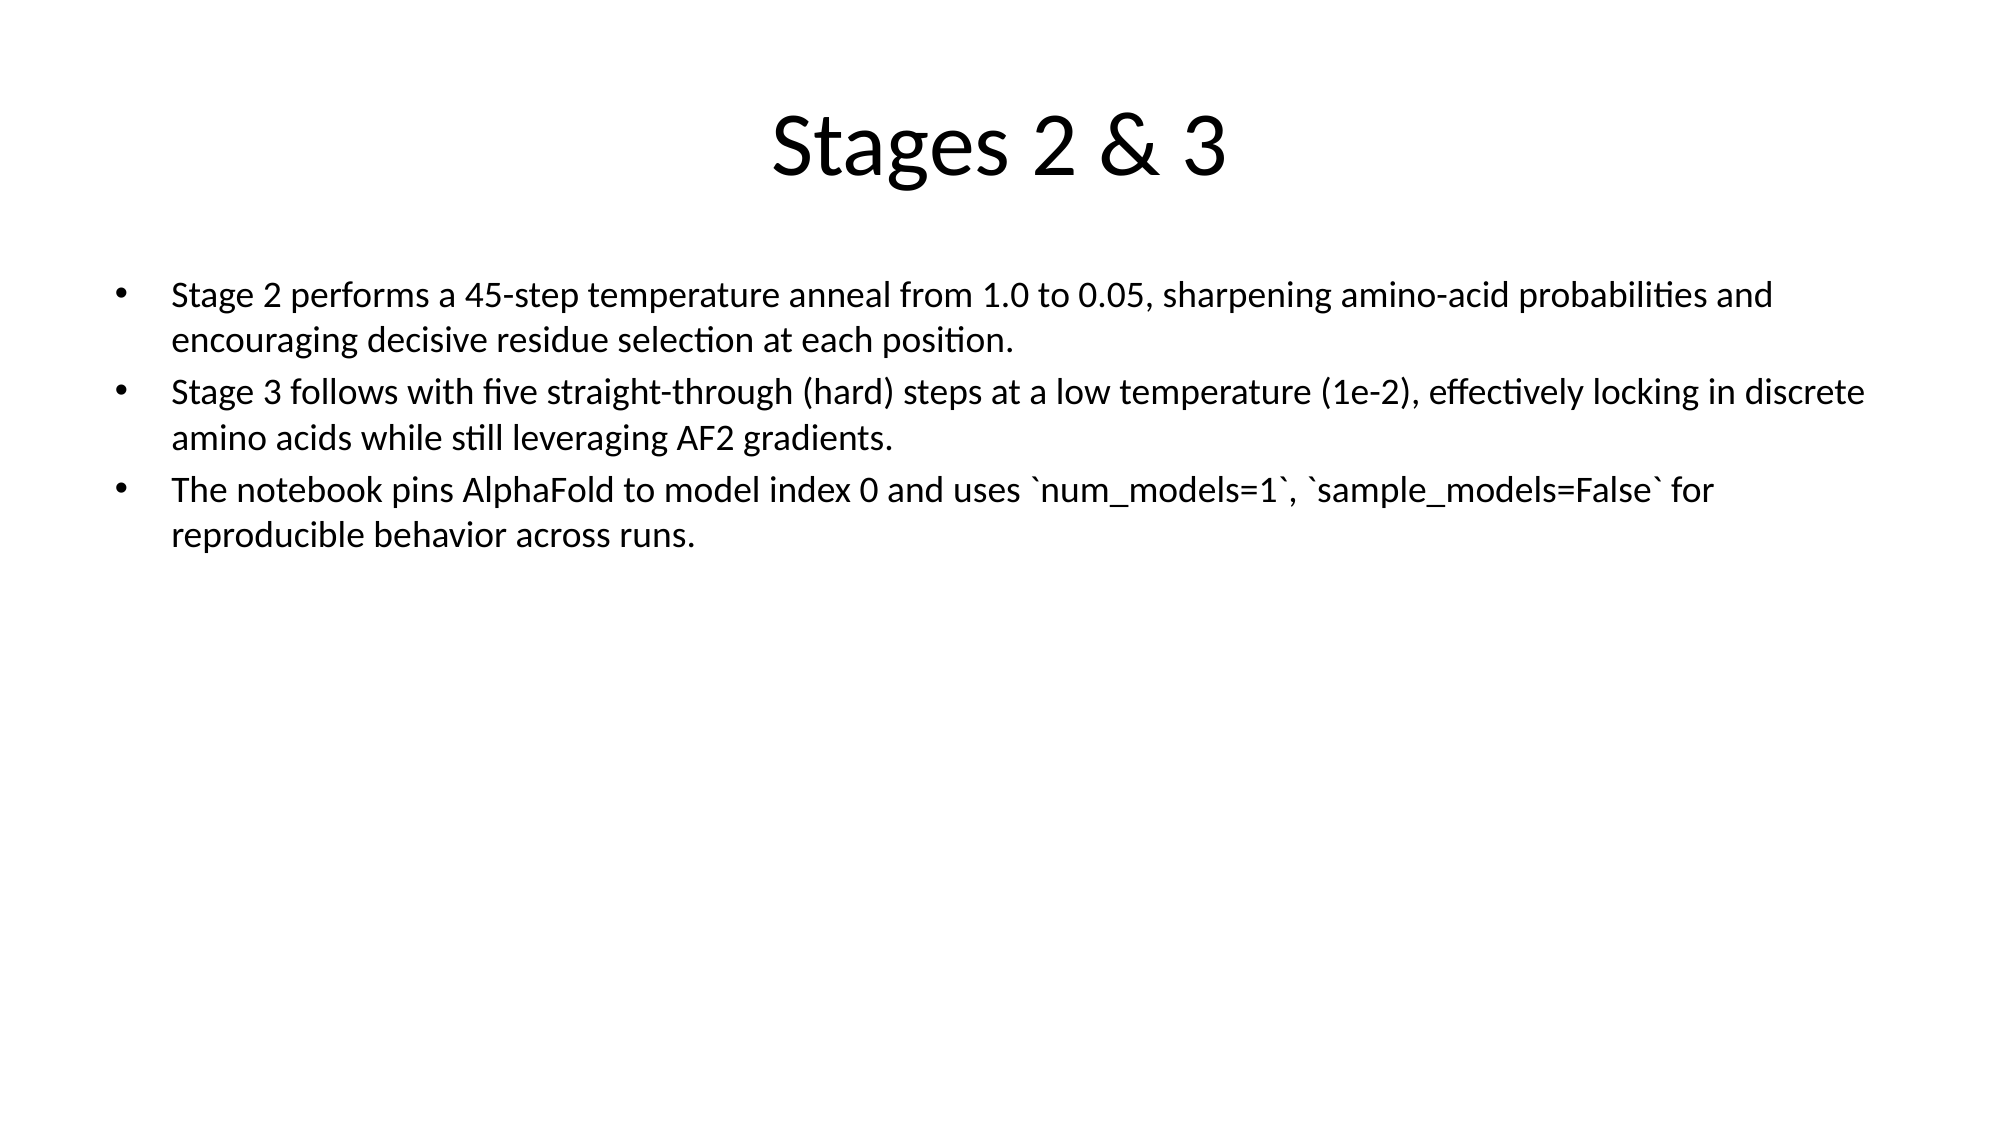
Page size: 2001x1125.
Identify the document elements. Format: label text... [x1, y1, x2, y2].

title Stages 2 & 3 [99, 45, 1900, 233]
list Stage 2 performs a 45-step temperature anneal from 1.0 to 0.05, sharpening amino-acid probabilities and encouraging decisive residue selection at each position. Stage 3 follows with five straight-through (hard) steps at a low temperature (1e-2), effectively locking in discrete amino acids while still leveraging AF2 gradients. The notebook pins AlphaFold to model index 0 and uses `num_models=1`, `sample_models=False` for reproducible behavior across runs. [99, 262, 1900, 1005]
